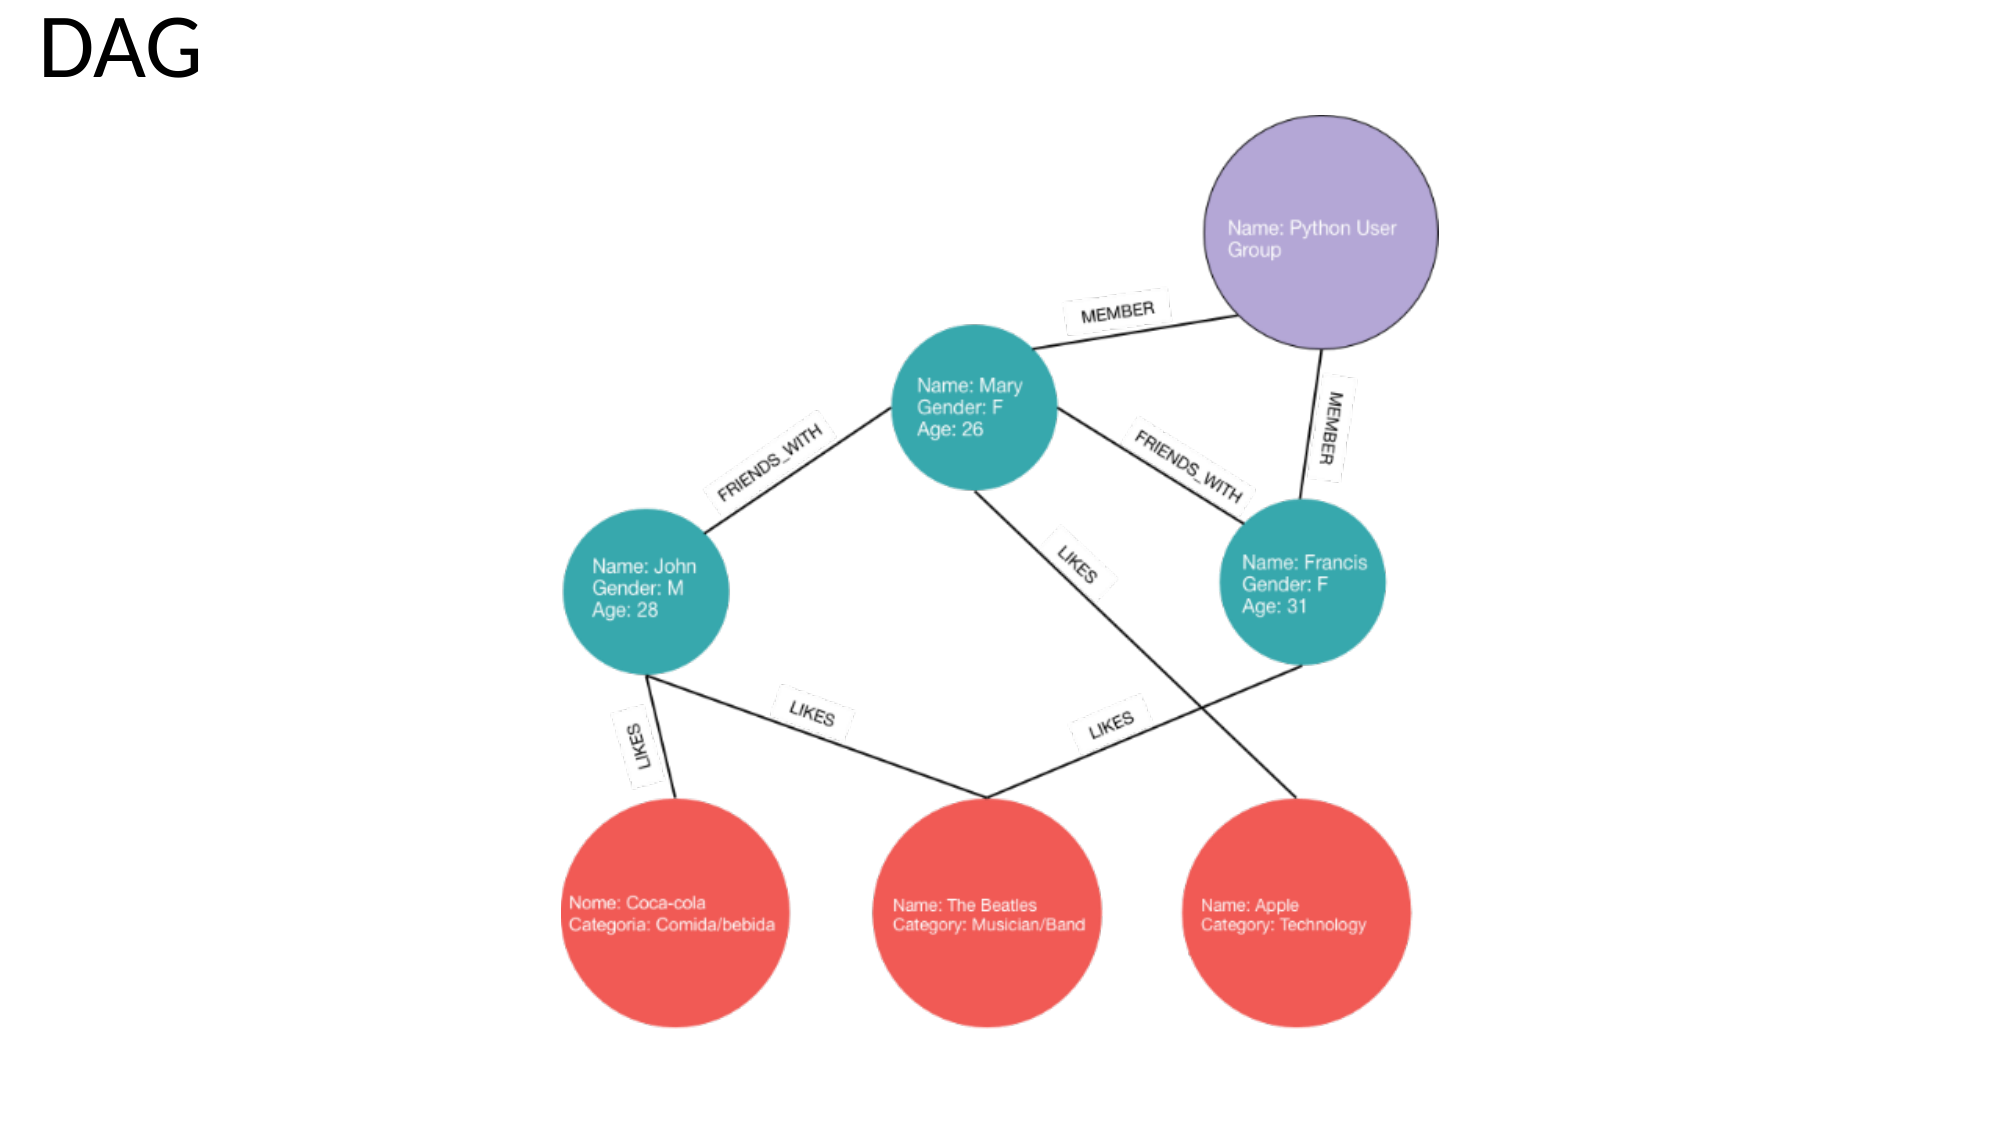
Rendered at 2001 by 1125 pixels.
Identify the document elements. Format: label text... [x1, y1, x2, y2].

picture [561, 115, 1439, 1030]
title DAG [23, 0, 1979, 96]
